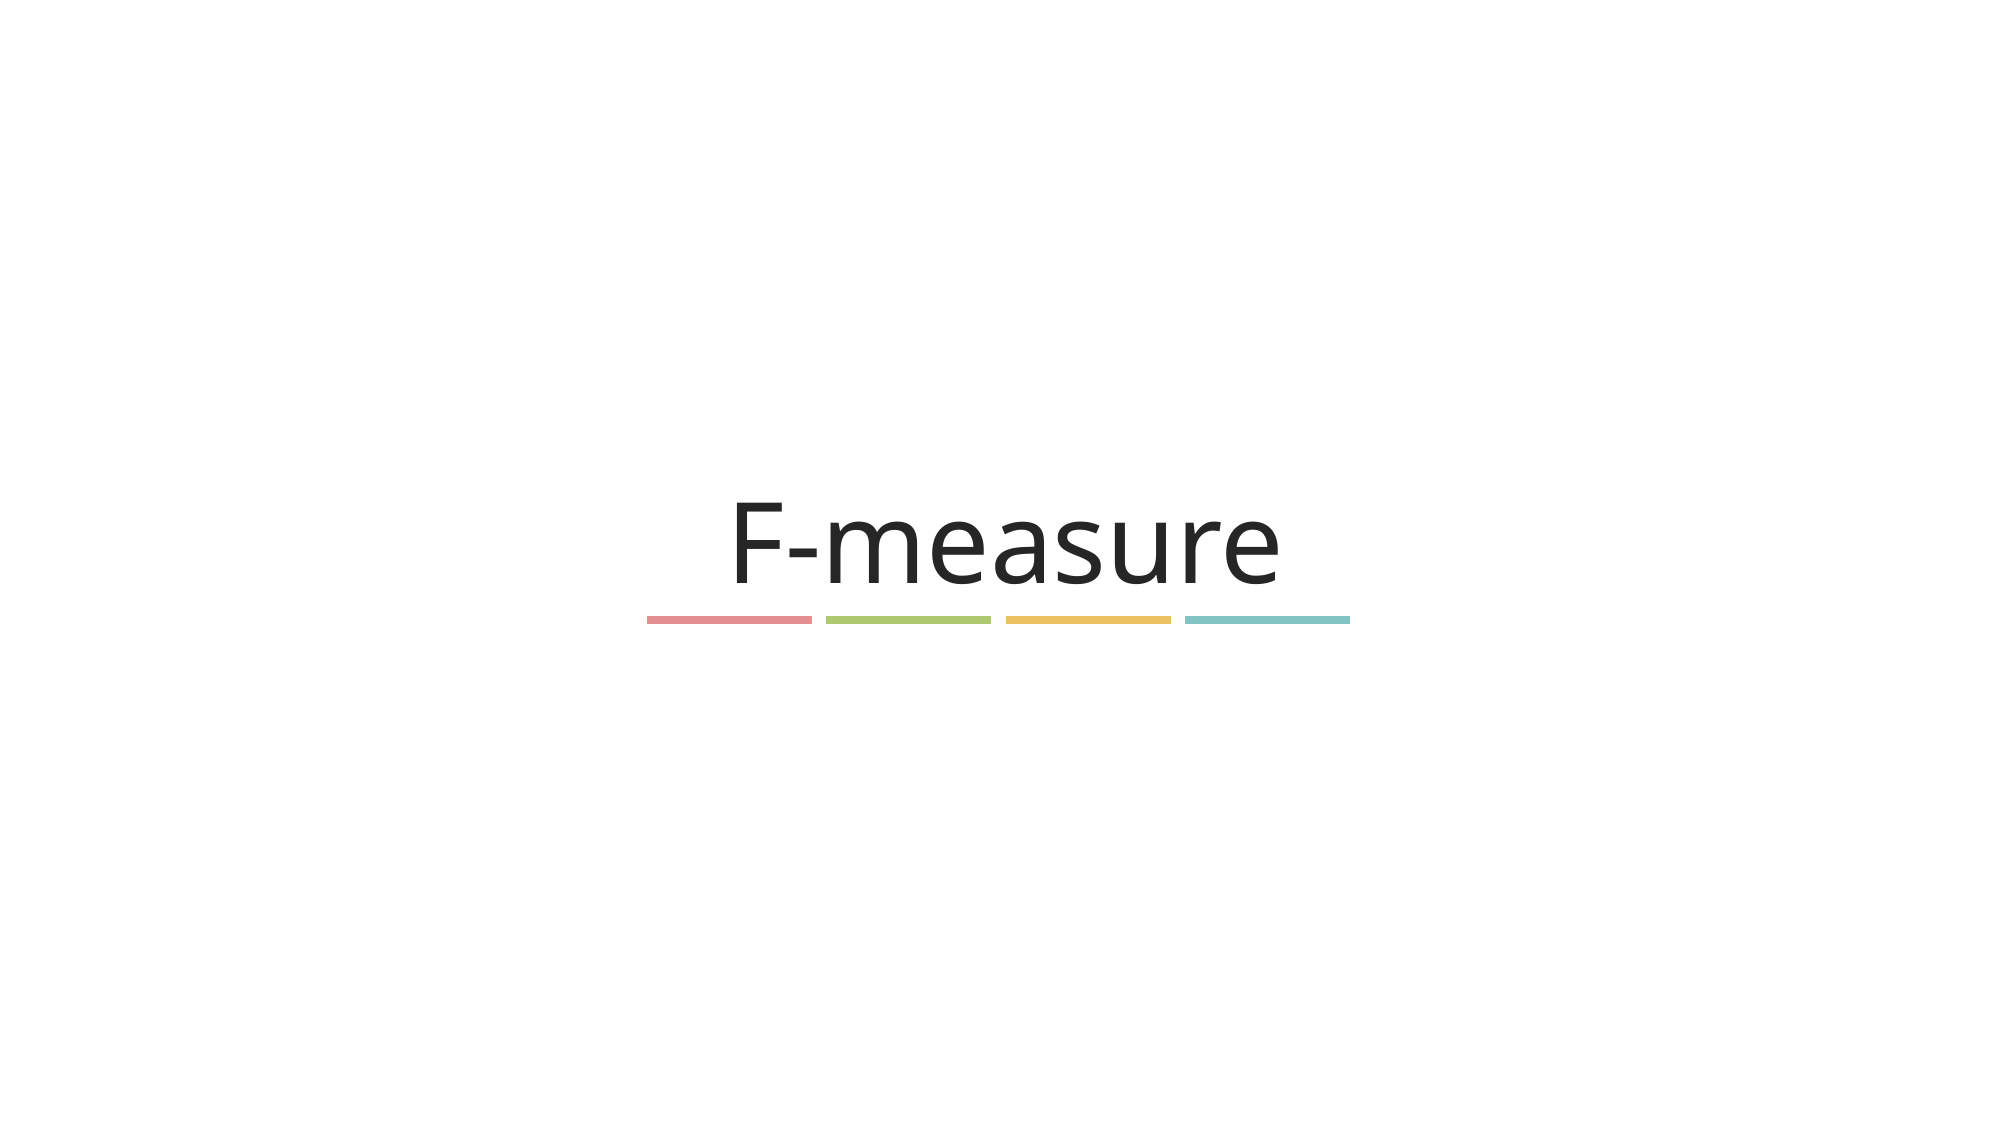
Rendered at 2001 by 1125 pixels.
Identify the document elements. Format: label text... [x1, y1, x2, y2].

list F-measure [395, 474, 1617, 620]
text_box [646, 619, 1351, 689]
